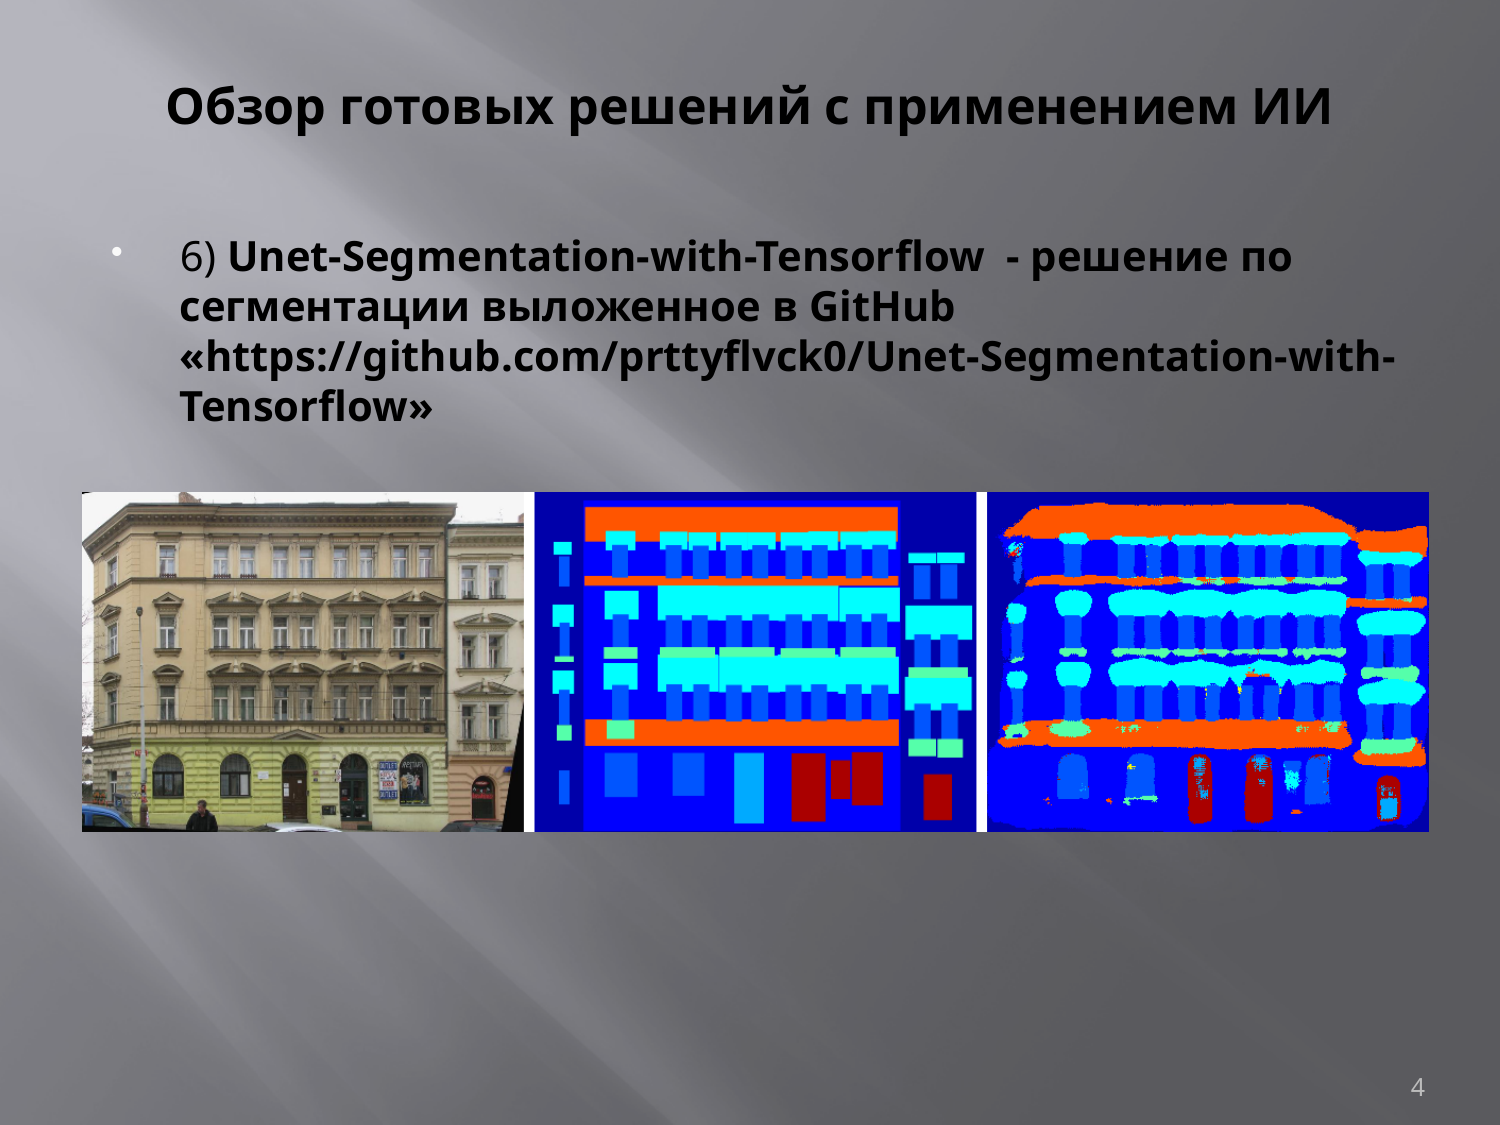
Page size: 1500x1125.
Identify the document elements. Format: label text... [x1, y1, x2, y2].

list 6) Unet-Segmentation-with-Tensorflow - решение по сегментации выложенное в GitHub «https://github.com/prttyflvck0/Unet-Segmentation-with-Tensorflow» [75, 164, 1425, 1067]
picture [81, 491, 1429, 833]
slide_number 4 [1299, 1052, 1425, 1113]
title Обзор готовых решений с применением ИИ [75, 45, 1425, 164]
